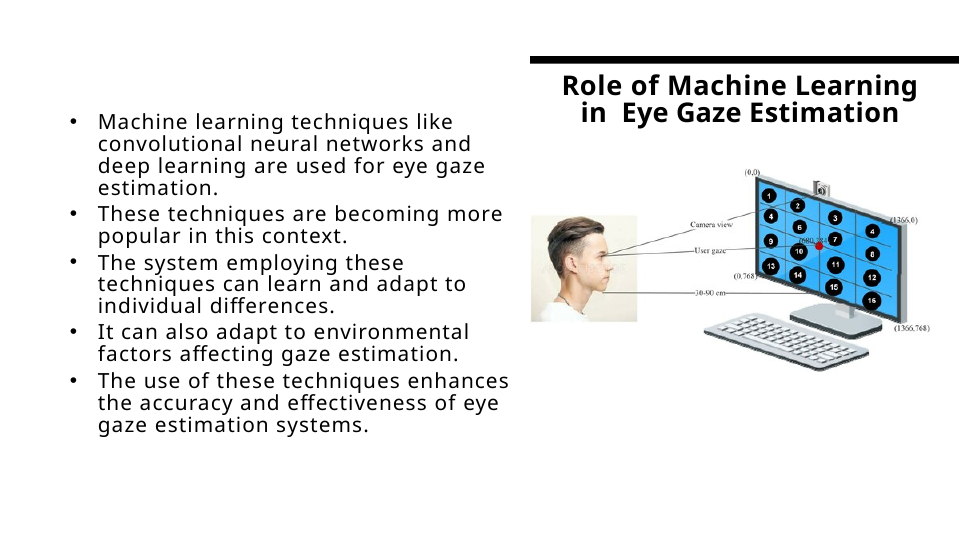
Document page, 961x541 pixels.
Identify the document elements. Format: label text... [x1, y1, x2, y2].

text_box Role of Machine Learning in Eye Gaze Estimation [558, 64, 921, 129]
text_box Machine learning techniques like convolutional neural networks and deep learning are used for eye gaze estimation. These techniques are becoming more popular in this context. The system employing these techniques can learn and adapt to individual differences. It can also adapt to environmental factors affecting gaze estimation. The use of these techniques enhances the accuracy and effectiveness of eye gaze estimation systems. [67, 107, 518, 437]
text_box [530, 56, 959, 64]
picture [529, 168, 930, 372]
